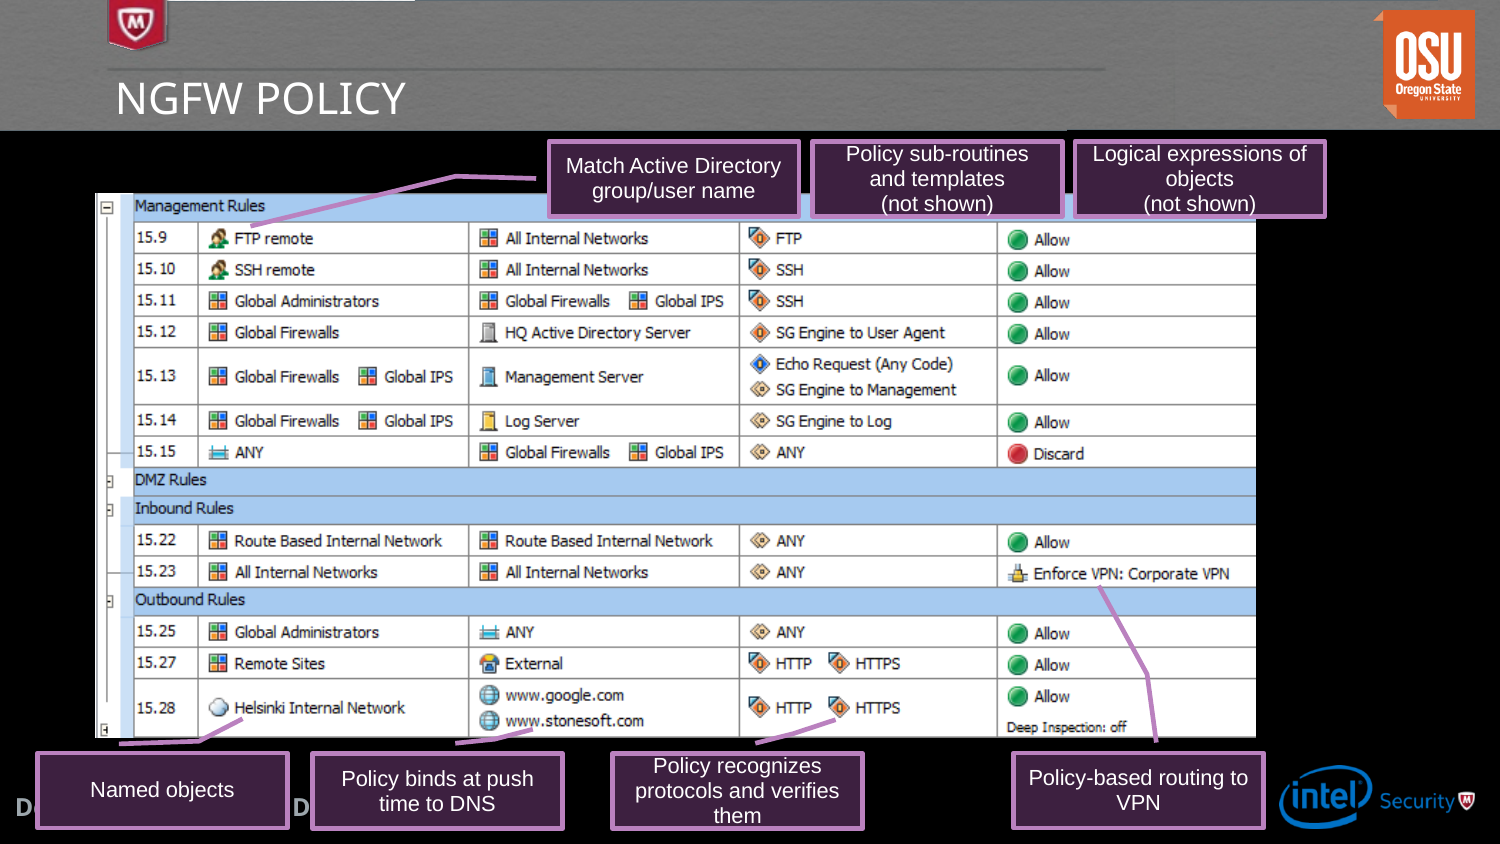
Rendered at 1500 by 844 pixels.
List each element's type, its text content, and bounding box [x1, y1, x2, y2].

text_box Match Active Directory group/user name [548, 141, 799, 192]
text_box Named objects [37, 753, 288, 829]
text_box Policy binds at push time to DNS [312, 753, 563, 829]
text_box Policy recognizes protocols and verifies them [612, 753, 863, 829]
picture [0, 0, 1500, 130]
text_box Policy sub-routines and templates (not shown) [812, 141, 1063, 192]
text_box Policy-based routing to VPN [1013, 753, 1264, 829]
text_box Logical expressions of objects (not shown) [1074, 141, 1325, 217]
title NGFW Policy [99, 53, 1176, 148]
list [94, 193, 1256, 738]
picture [1279, 765, 1475, 829]
